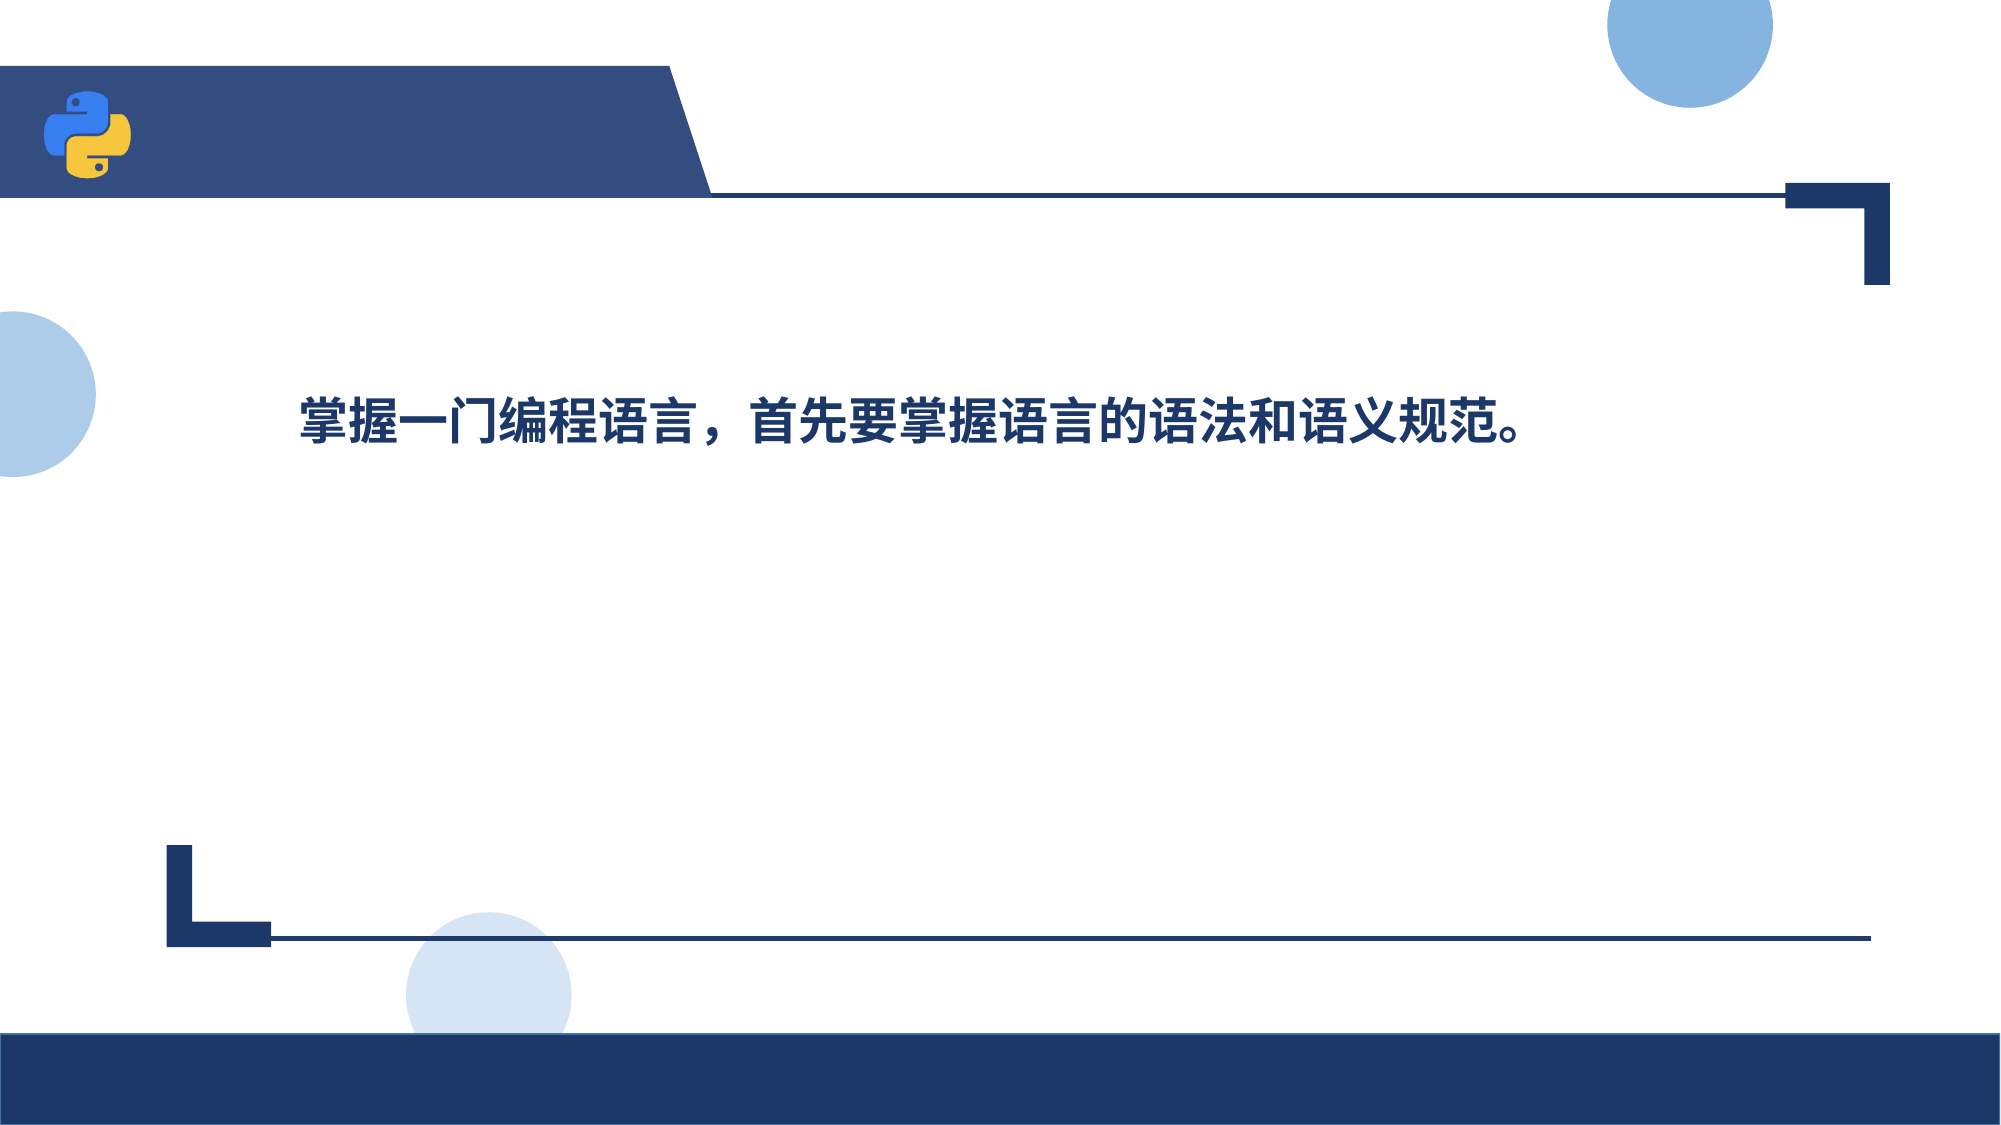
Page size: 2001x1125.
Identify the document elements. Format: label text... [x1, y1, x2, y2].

text_box 掌握一门编程语言，首先要掌握语言的语法和语义规范。 [283, 381, 1813, 466]
picture [31, 79, 142, 190]
